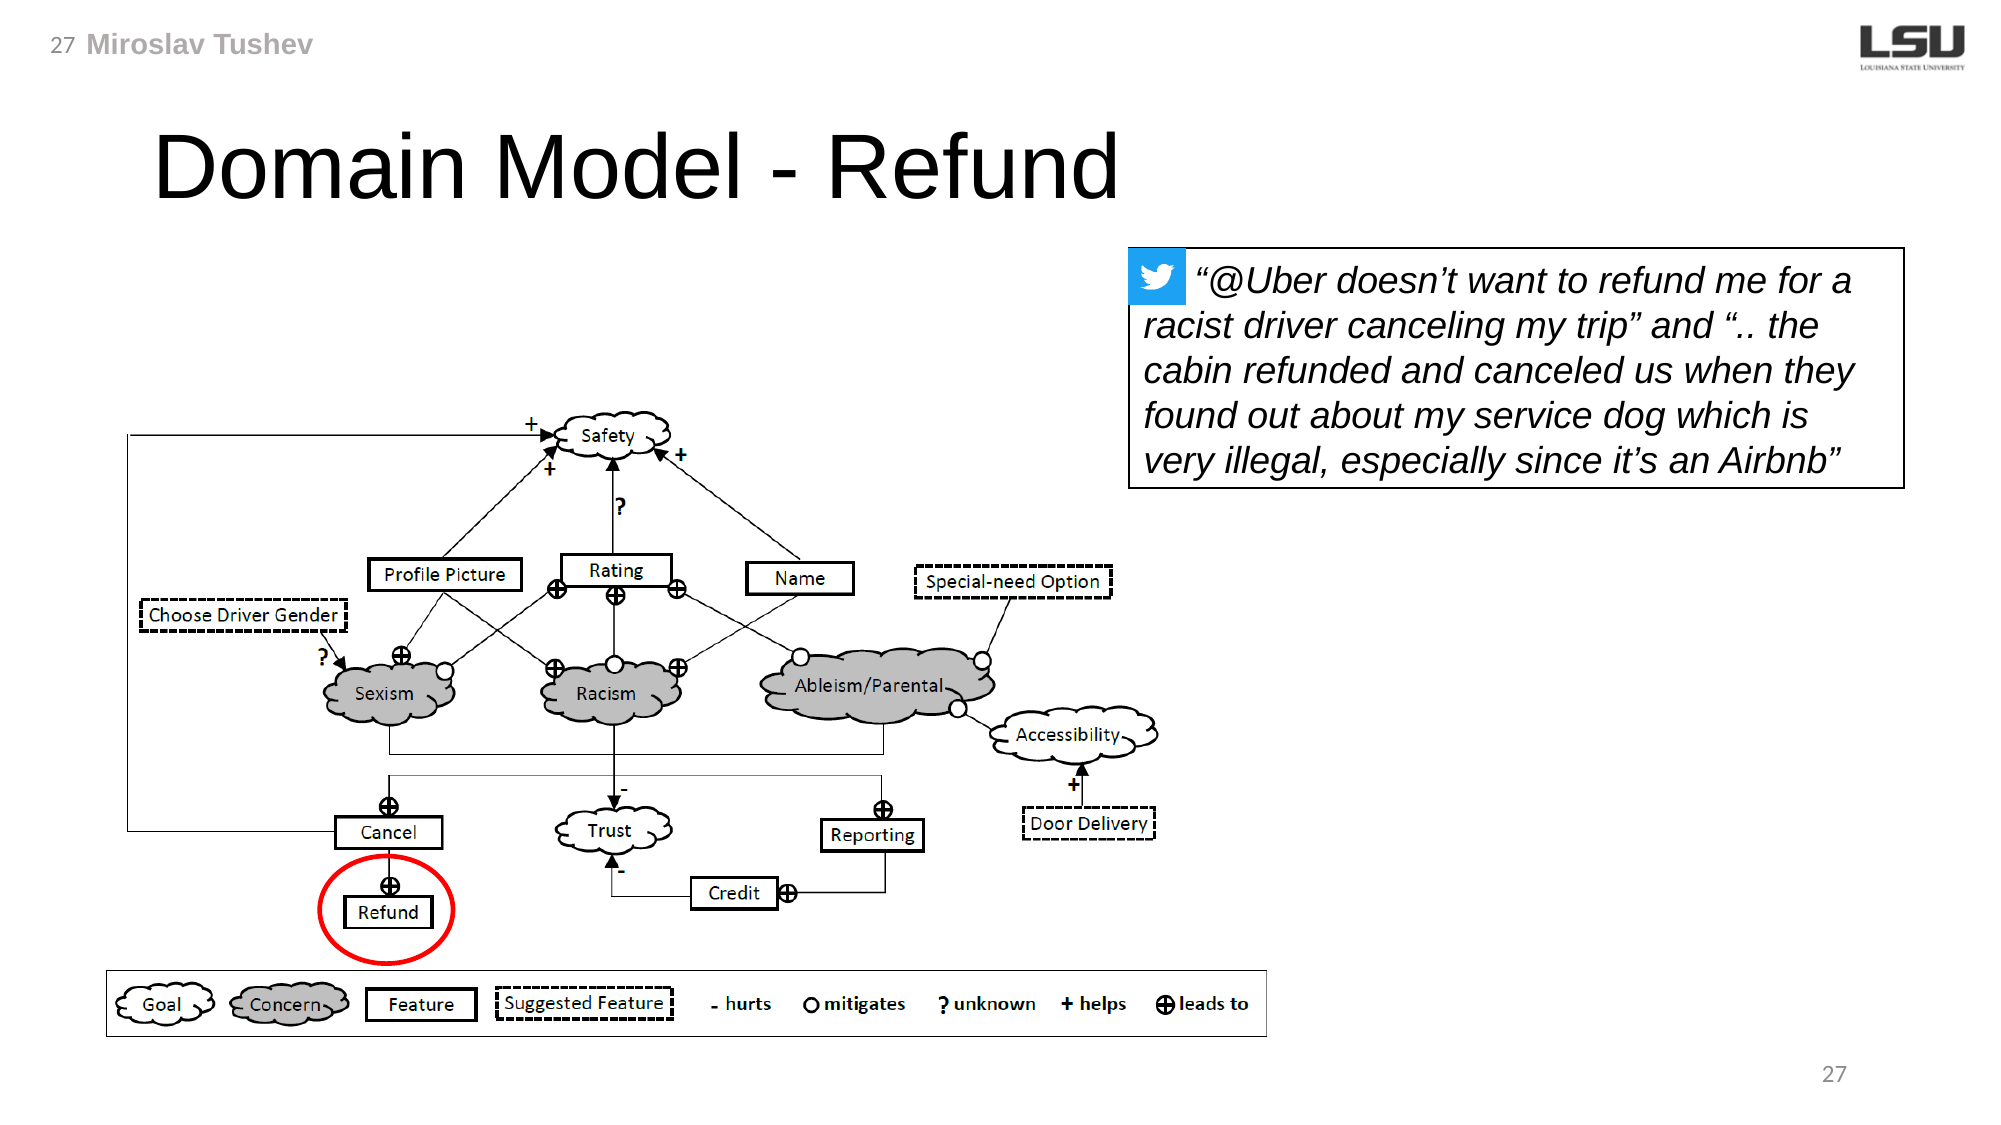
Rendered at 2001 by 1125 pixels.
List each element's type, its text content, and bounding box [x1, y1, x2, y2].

picture [1128, 248, 1186, 305]
text_box “@Uber doesn’t want to refund me for a racist driver canceling my trip” and “.. the cabin refunded and canceled us when they found out about my service dog which is very illegal, especially since it’s an Airbnb” [1128, 247, 1905, 489]
text_box 27 [35, 13, 486, 74]
title Domain Model - Refund [137, 59, 1863, 278]
text_box Miroslav Tushev [71, 17, 396, 68]
picture [1860, 19, 1965, 76]
picture [95, 401, 1274, 1043]
slide_number 27 [1412, 1042, 1863, 1103]
